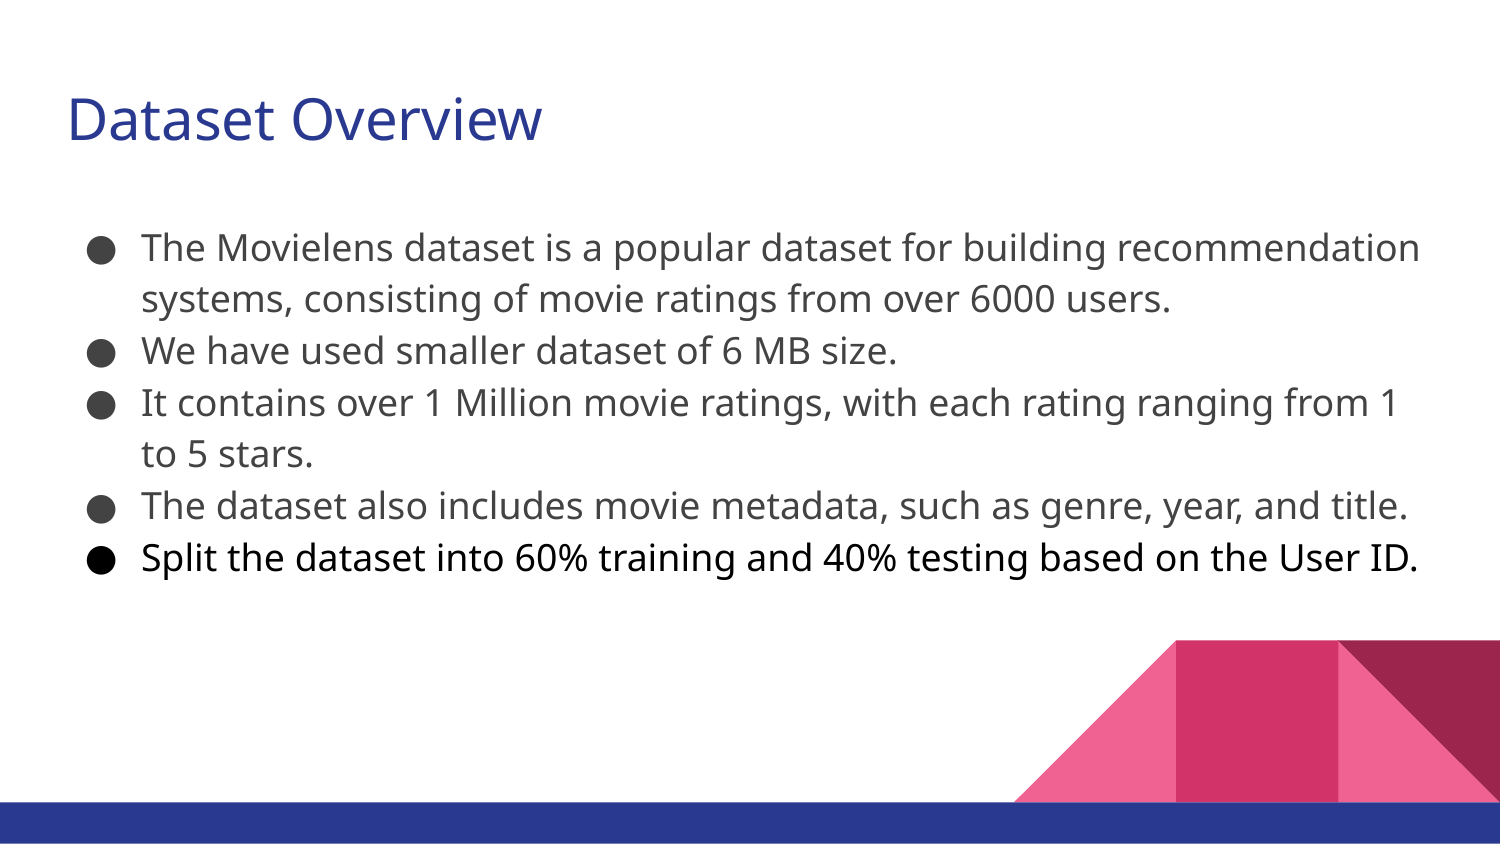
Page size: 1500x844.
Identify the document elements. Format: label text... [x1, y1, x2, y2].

title Dataset Overview [51, 67, 1449, 167]
list The Movielens dataset is a popular dataset for building recommendation systems, consisting of movie ratings from over 6000 users. We have used smaller dataset of 6 MB size. It contains over 1 Million movie ratings, with each rating ranging from 1 to 5 stars. The dataset also includes movie metadata, such as genre, year, and title. Split the dataset into 60% training and 40% testing based on the User ID. [51, 201, 1449, 750]
